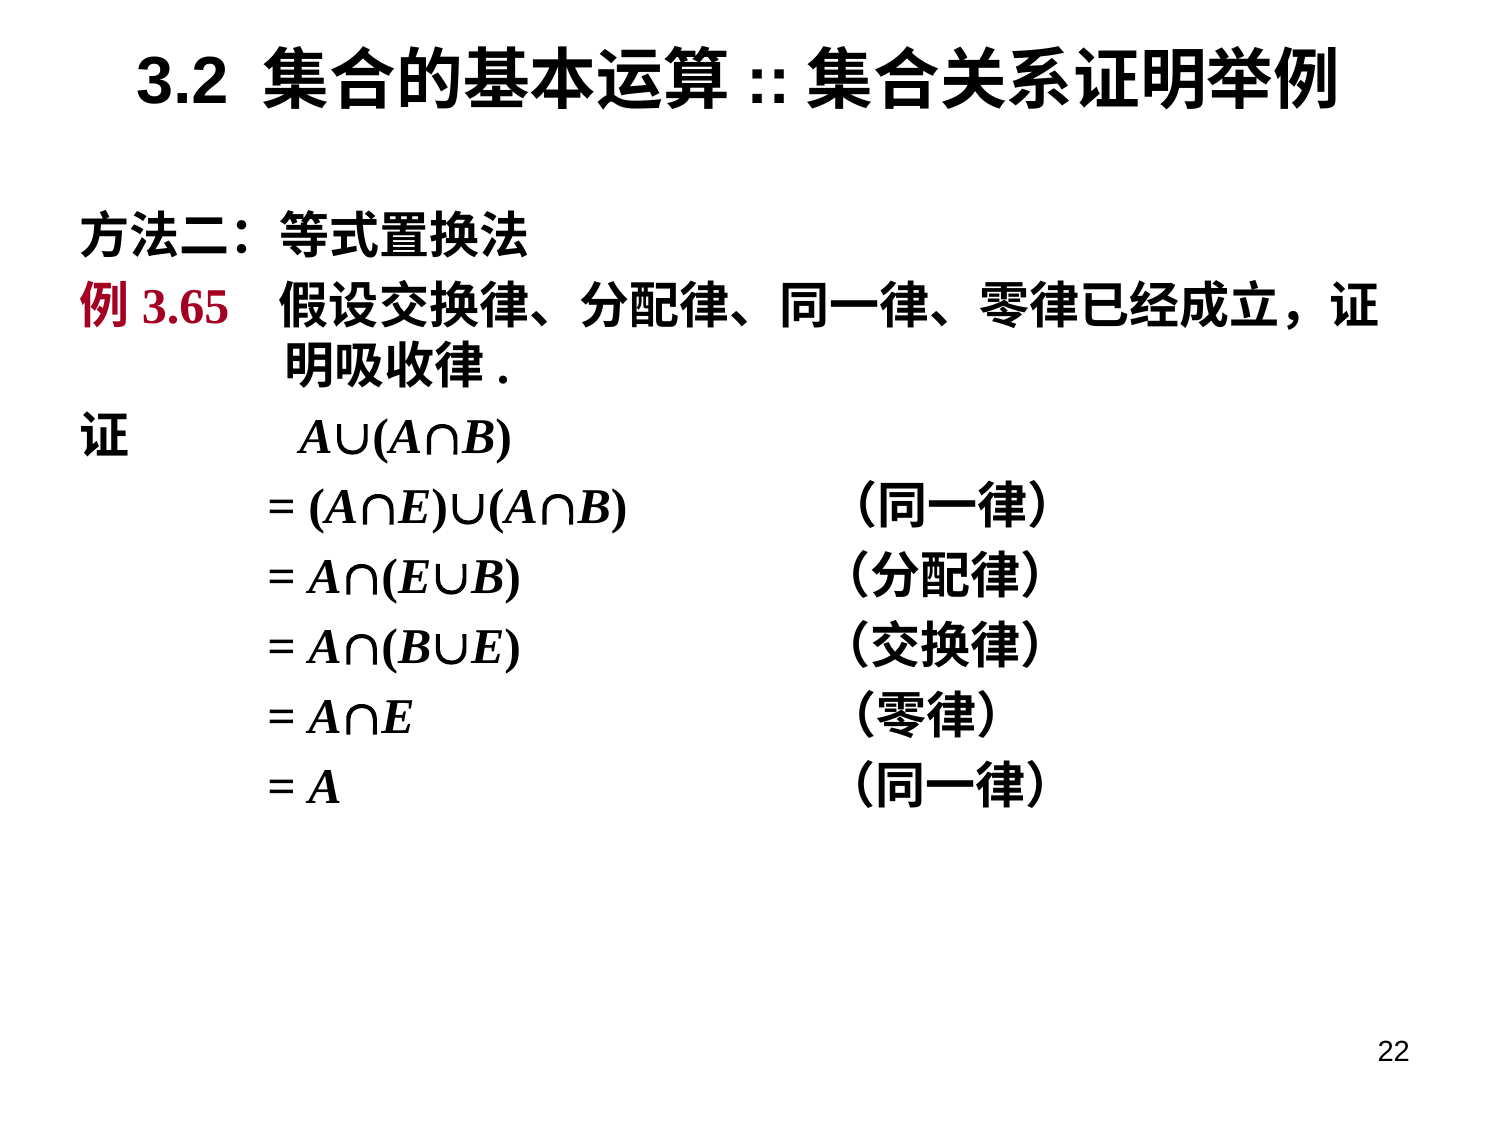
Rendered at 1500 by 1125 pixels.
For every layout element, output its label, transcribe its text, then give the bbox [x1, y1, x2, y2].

list 方法二：等式置换法 例3.65 假设交换律、分配律、同一律、零律已经成立，证明吸收律. 证 A(AB) = (AE)(AB) （同一律） = A(EB) （分配律） = A(BE) （交换律） = AE （零律） = A （同一律） [64, 196, 1416, 940]
title 3.2 集合的基本运算::集合关系证明举例 [116, 42, 1360, 112]
slide_number 22 [1074, 1024, 1426, 1103]
